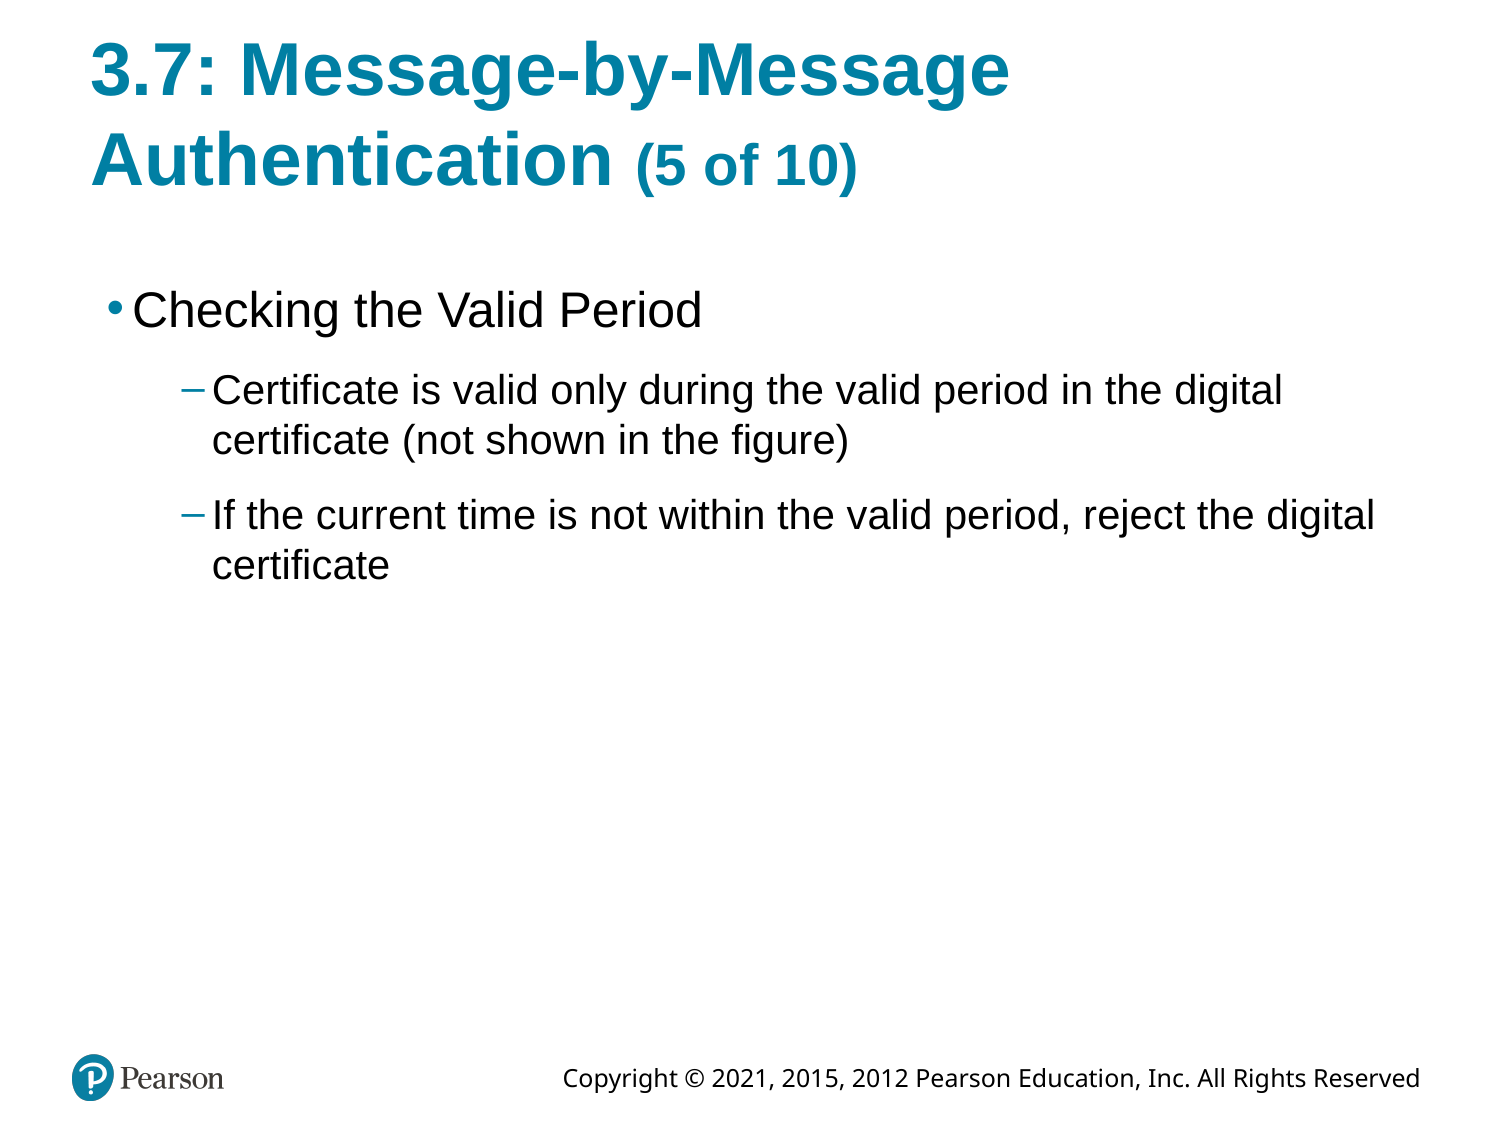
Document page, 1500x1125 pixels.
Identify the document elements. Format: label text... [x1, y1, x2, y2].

picture [98, 1054, 224, 1101]
list Checking the Valid Period Certificate is valid only during the valid period in the digital certificate (not shown in the figure) If the current time is not within the valid period, reject the digital certificate [75, 262, 1425, 989]
title 3.7: Message-by-Message Authentication (5 of 10) [75, 35, 1425, 216]
picture [72, 1088, 83, 1101]
slide_number 3-24 [0, 1012, 138, 1088]
